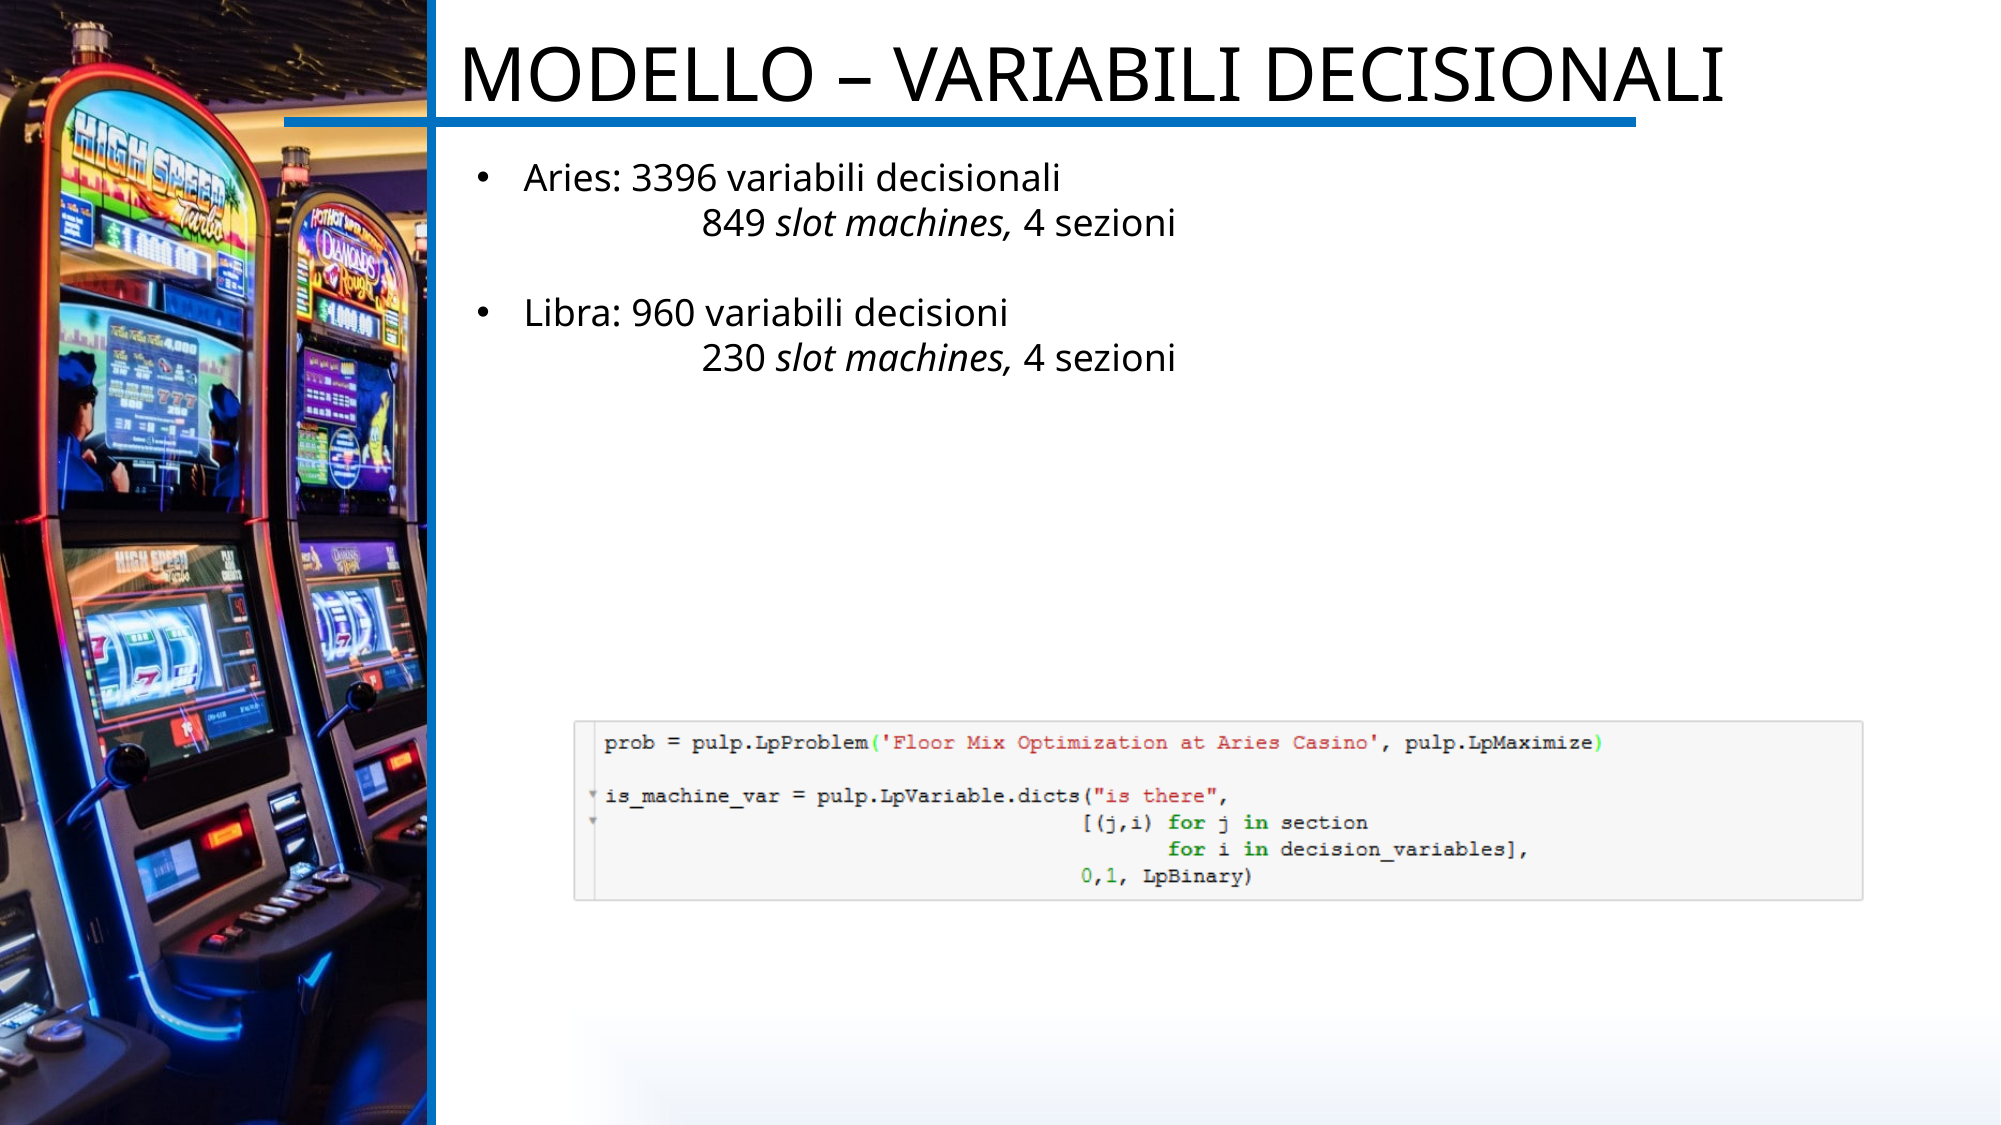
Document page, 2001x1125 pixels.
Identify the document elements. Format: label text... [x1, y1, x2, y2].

picture [0, 0, 431, 1125]
picture [566, 716, 1867, 906]
text_box MODELLO – variabili decisionali [443, 18, 1882, 124]
